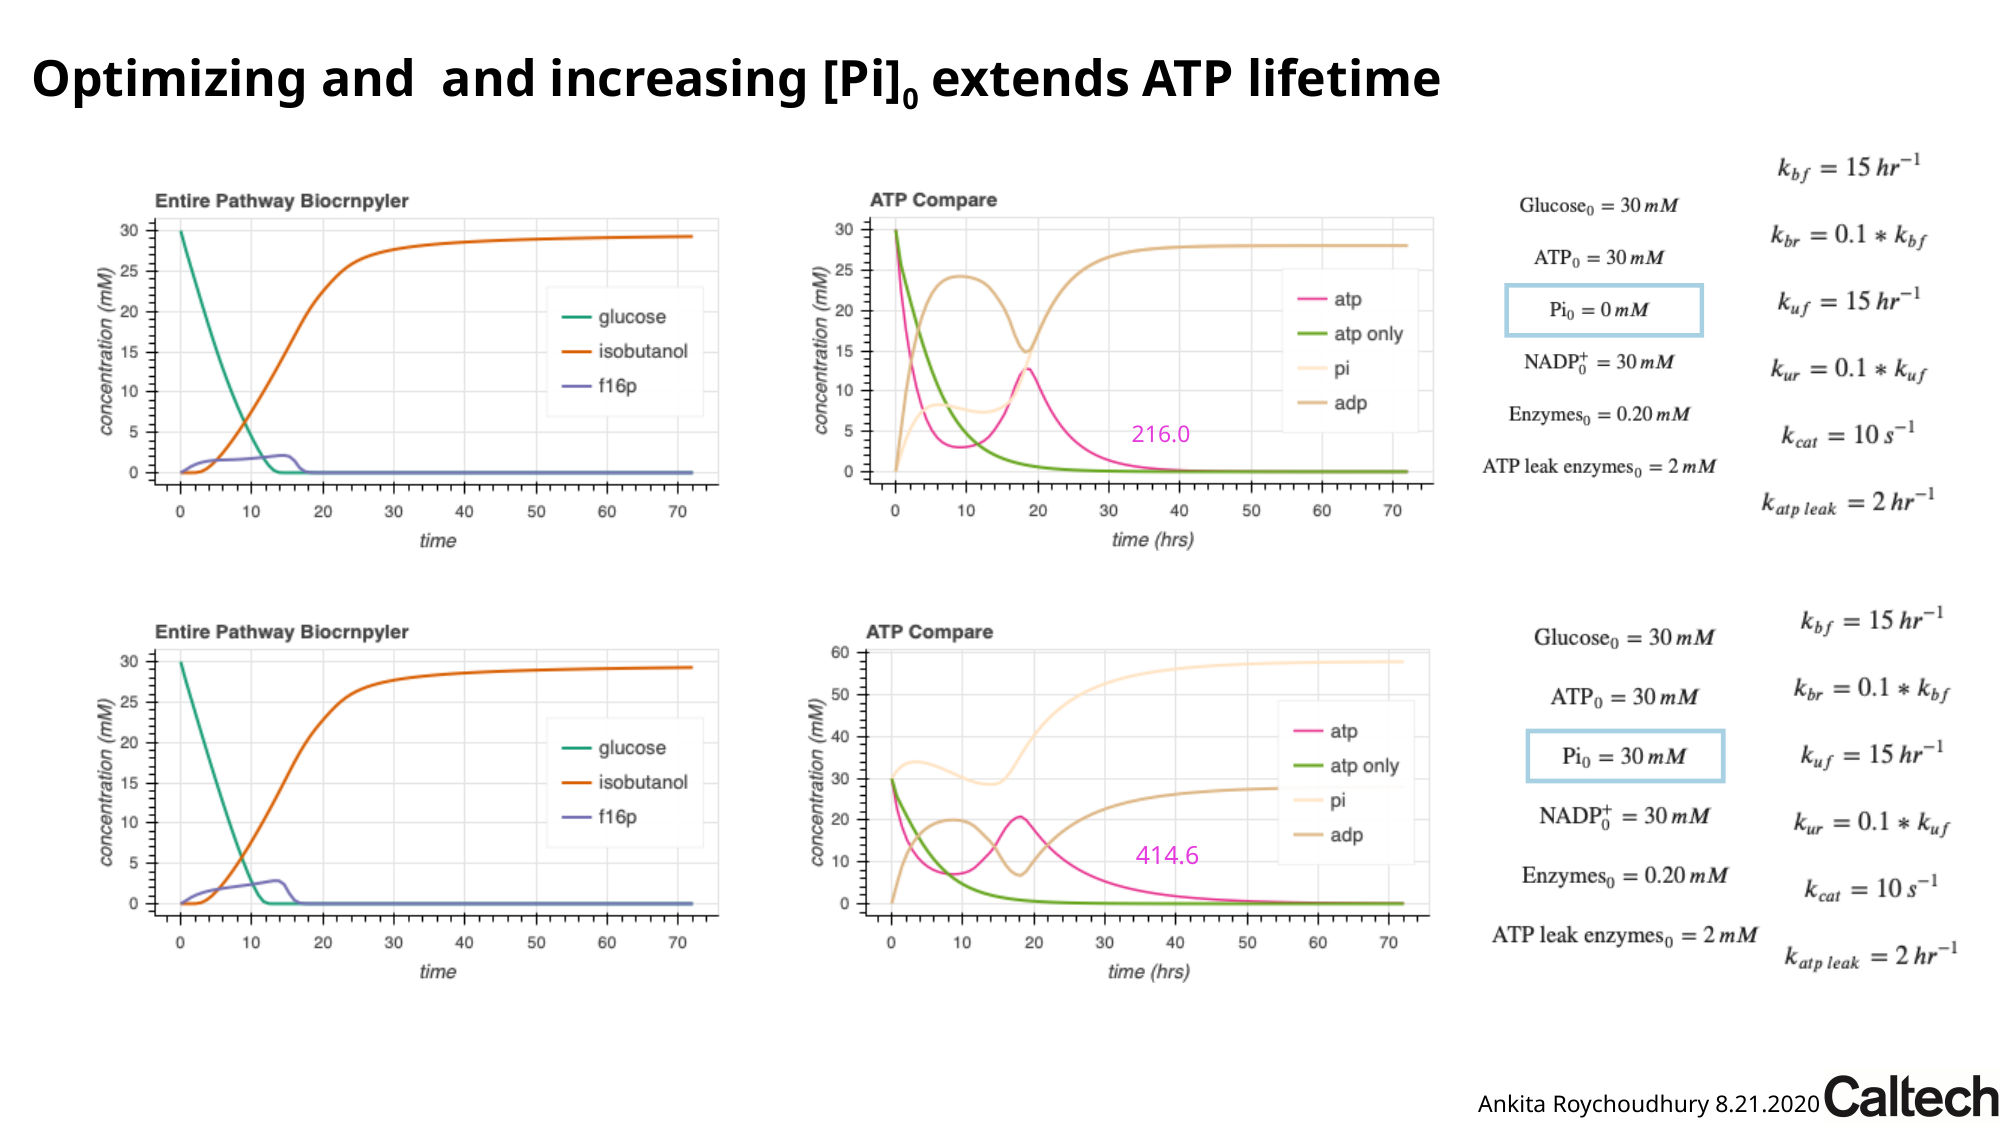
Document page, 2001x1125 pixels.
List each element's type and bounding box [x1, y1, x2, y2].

picture [87, 176, 763, 552]
picture [802, 175, 1735, 551]
picture [1823, 1068, 2000, 1125]
picture [1753, 147, 1953, 524]
picture [87, 607, 763, 983]
picture [798, 600, 1976, 983]
